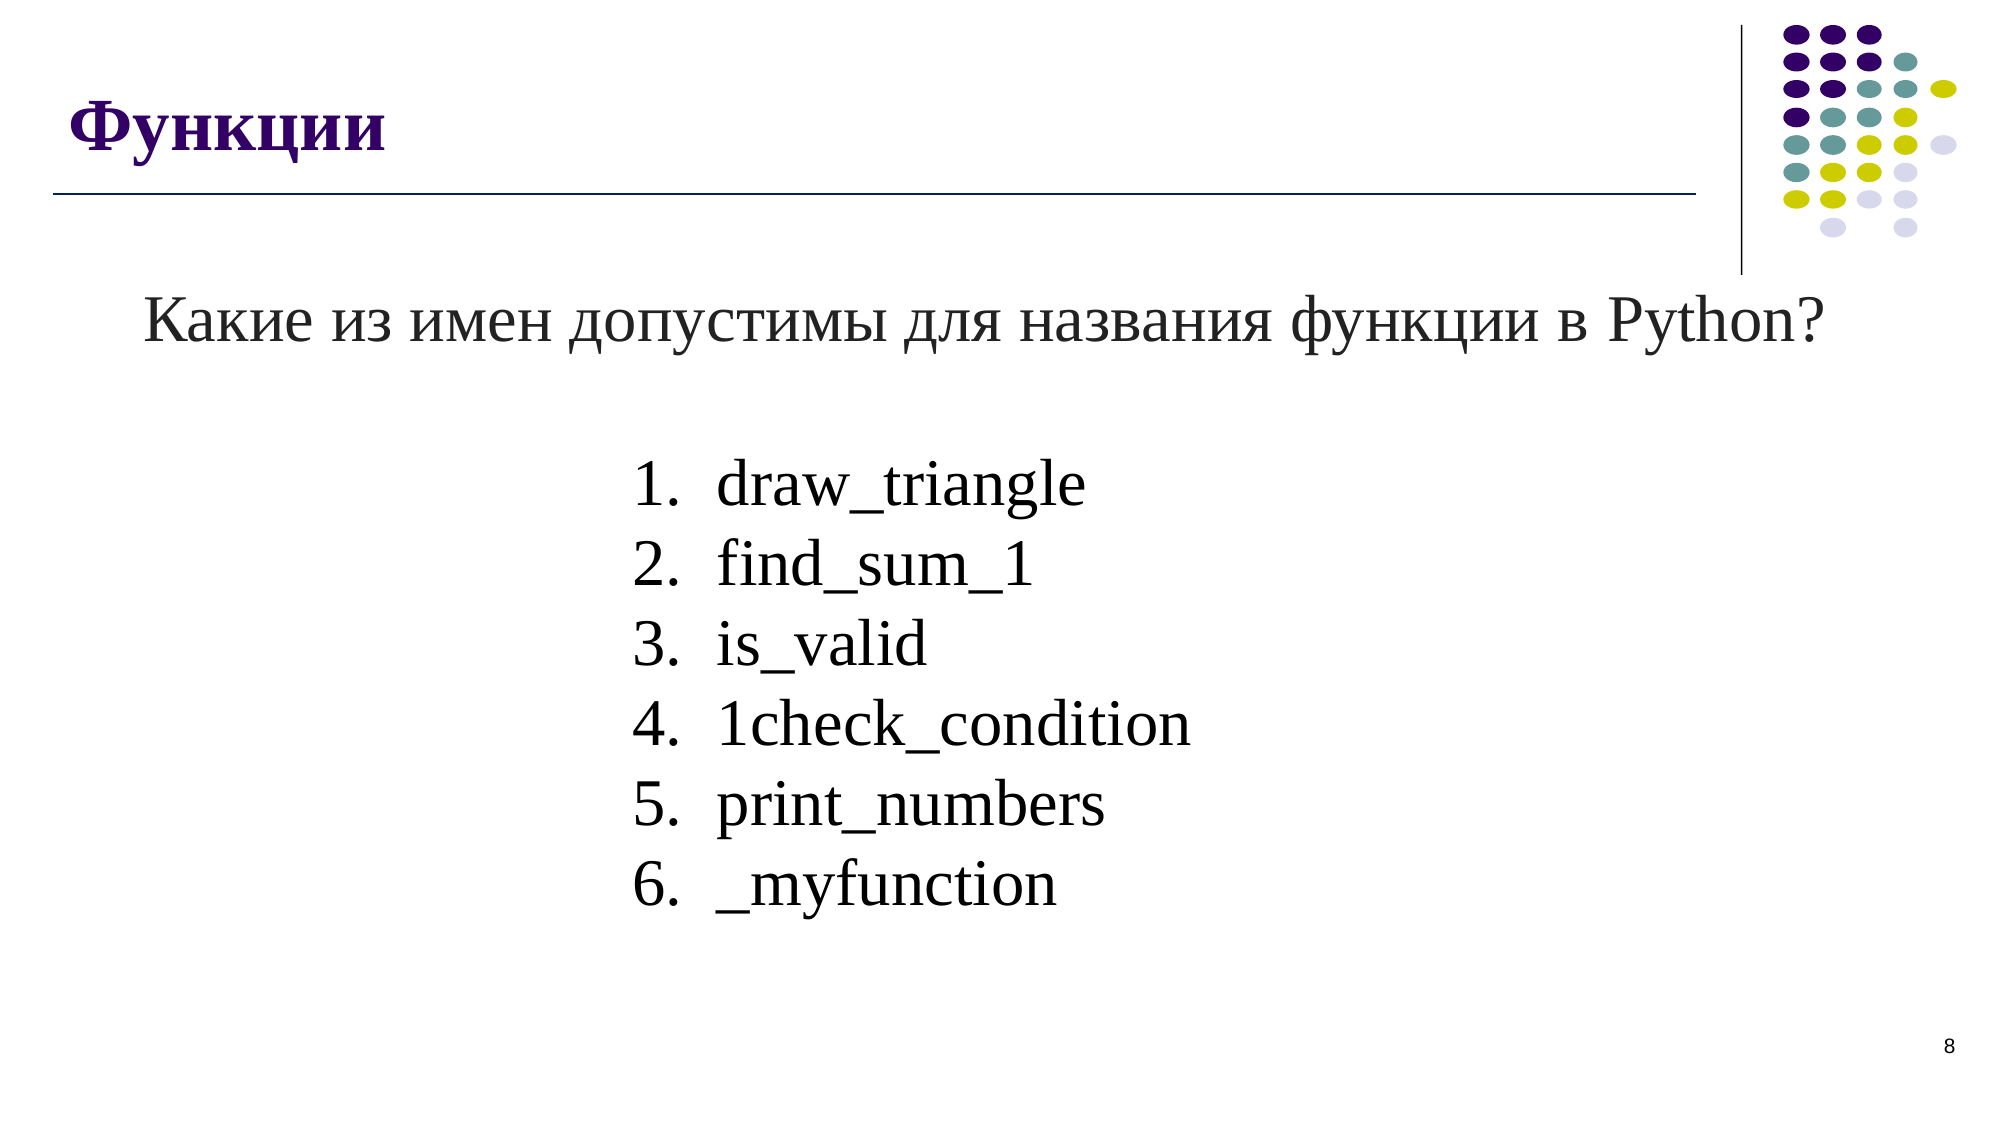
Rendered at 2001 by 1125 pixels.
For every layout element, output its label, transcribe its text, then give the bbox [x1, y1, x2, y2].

text_box draw_triangle find_sum_1 is_valid 1check_condition print_numbers _myfunction [617, 431, 1618, 926]
slide_number 8 [1905, 1025, 1971, 1085]
title Функции [53, 42, 1618, 173]
text_box Какие из имен допустимы для названия функции в Python? [128, 267, 1906, 362]
